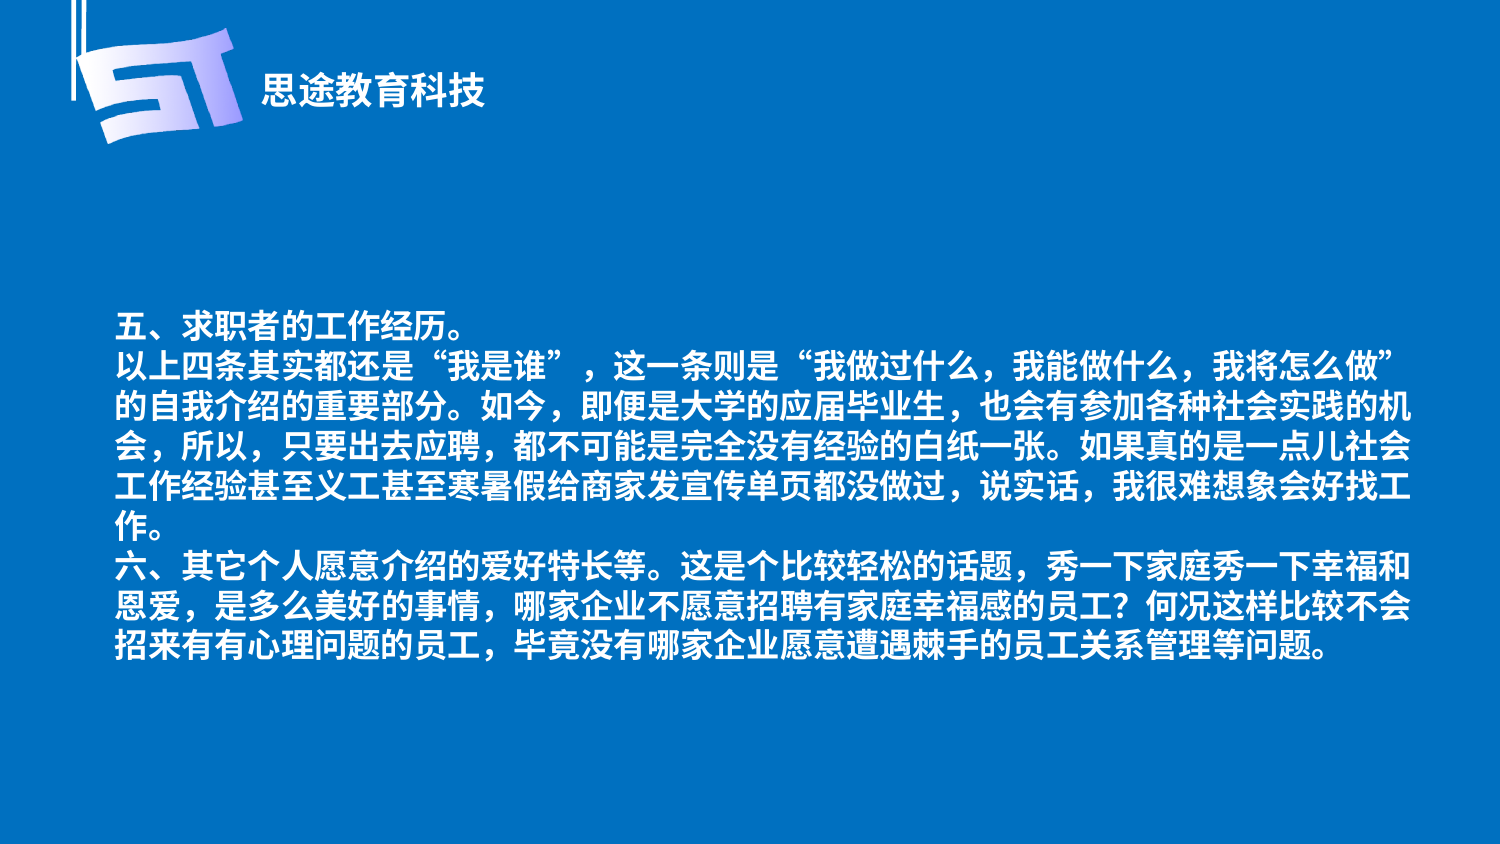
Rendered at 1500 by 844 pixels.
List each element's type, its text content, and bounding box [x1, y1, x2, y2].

picture [76, 28, 243, 144]
text_box 五、求职者的工作经历。 以上四条其实都还是“我是谁”，这一条则是“我做过什么，我能做什么，我将怎么做”的自我介绍的重要部分。如今，即便是大学的应届毕业生，也会有参加各种社会实践的机会，所以，只要出去应聘，都不可能是完全没有经验的白纸一张。如果真的是一点儿社会工作经验甚至义工甚至寒暑假给商家发宣传单页都没做过，说实话，我很难想象会好找工作。 六、其它个人愿意介绍的爱好特长等。这是个比较轻松的话题，秀一下家庭秀一下幸福和恩爱，是多么美好的事情，哪家企业不愿意招聘有家庭幸福感的员工？何况这样比较不会招来有有心理问题的员工，毕竟没有哪家企业愿意遭遇棘手的员工关系管理等问题。 [100, 238, 1451, 732]
text_box 思途教育科技 [246, 59, 1427, 157]
